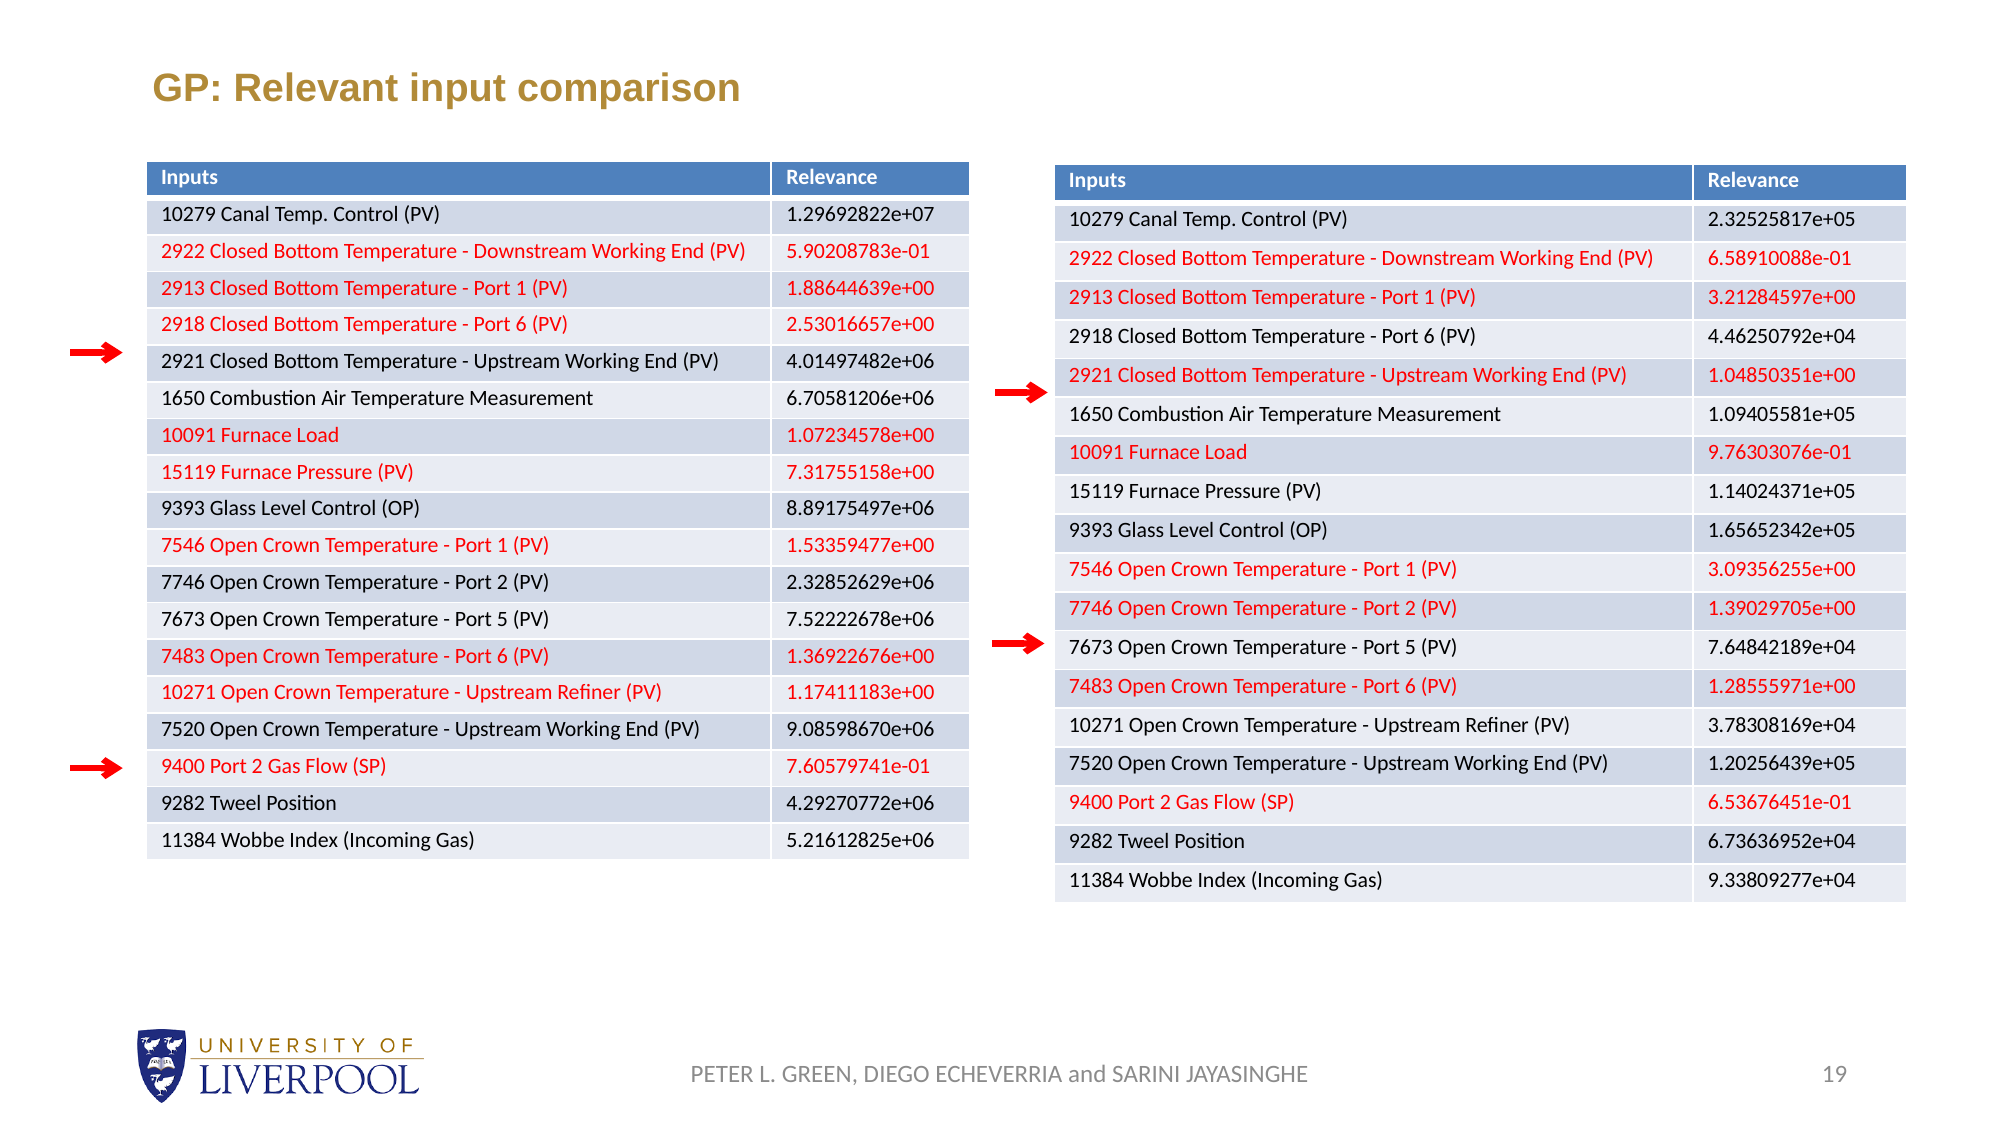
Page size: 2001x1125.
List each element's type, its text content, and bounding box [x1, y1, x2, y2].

table_cell 7546 Open Crown Temperature - Port 1 (PV) [147, 530, 770, 565]
table_cell 7.64842189e+04 [1694, 631, 1906, 669]
table_cell 5.21612825e+06 [772, 824, 969, 859]
table_cell 1.14024371e+05 [1694, 476, 1906, 513]
table_cell 3.78308169e+04 [1694, 709, 1906, 746]
table_cell 9.08598670e+06 [772, 714, 969, 749]
table_cell 2921 Closed Bottom Temperature - Upstream Working End (PV) [147, 346, 770, 381]
table_cell 10271 Open Crown Temperature - Upstream Refiner (PV) [1055, 709, 1692, 746]
table_cell 2918 Closed Bottom Temperature - Port 6 (PV) [147, 309, 770, 344]
table_cell 5.90208783e-01 [772, 236, 969, 271]
table_cell 9282 Tweel Position [1055, 826, 1692, 863]
table_cell 10279 Canal Temp. Control (PV) [1055, 206, 1692, 241]
table_cell 1650 Combustion Air Temperature Measurement [1055, 398, 1692, 435]
table_cell 1.88644639e+00 [772, 272, 969, 307]
table_header Inputs [147, 162, 770, 195]
table_cell 7673 Open Crown Temperature - Port 5 (PV) [147, 603, 770, 638]
table_cell 10091 Furnace Load [147, 419, 770, 454]
table_cell 1.20256439e+05 [1694, 748, 1906, 785]
table_cell 7673 Open Crown Temperature - Port 5 (PV) [1055, 631, 1692, 669]
table_cell 3.09356255e+00 [1694, 554, 1906, 591]
table_cell 15119 Furnace Pressure (PV) [147, 456, 770, 491]
table_cell 4.01497482e+06 [772, 346, 969, 381]
table_cell 1650 Combustion Air Temperature Measurement [147, 383, 770, 418]
table_cell 10091 Furnace Load [1055, 437, 1692, 474]
table_cell 1.17411183e+00 [772, 677, 969, 712]
table_cell 8.89175497e+06 [772, 493, 969, 528]
table_header Inputs [1055, 165, 1692, 200]
table_cell 9393 Glass Level Control (OP) [1055, 515, 1692, 552]
table_header Relevance [1694, 165, 1906, 200]
table_cell 11384 Wobbe Index (Incoming Gas) [1055, 865, 1692, 902]
table_cell 9.76303076e-01 [1694, 437, 1906, 474]
table_header Relevance [772, 162, 969, 195]
slide_number 19 [1412, 1042, 1863, 1103]
table_cell 7483 Open Crown Temperature - Port 6 (PV) [1055, 670, 1692, 707]
table_cell 1.39029705e+00 [1694, 593, 1906, 630]
table_cell 10279 Canal Temp. Control (PV) [147, 201, 770, 234]
table_cell 6.73636952e+04 [1694, 826, 1906, 863]
table_cell 4.46250792e+04 [1694, 321, 1906, 358]
table_cell 7520 Open Crown Temperature - Upstream Working End (PV) [147, 714, 770, 749]
table_cell 2918 Closed Bottom Temperature - Port 6 (PV) [1055, 321, 1692, 358]
table_cell 9400 Port 2 Gas Flow (SP) [147, 751, 770, 786]
table_cell 2921 Closed Bottom Temperature - Upstream Working End (PV) [1055, 359, 1692, 396]
table_cell 1.04850351e+00 [1694, 359, 1906, 396]
table_cell 1.29692822e+07 [772, 201, 969, 234]
table_cell 2922 Closed Bottom Temperature - Downstream Working End (PV) [147, 236, 770, 271]
table_cell 6.70581206e+06 [772, 383, 969, 418]
footer PETER L. GREEN, DIEGO ECHEVERRIA and SARINI JAYASINGHE [662, 1042, 1338, 1103]
table_cell 2913 Closed Bottom Temperature - Port 1 (PV) [1055, 282, 1692, 319]
table_cell 1.07234578e+00 [772, 419, 969, 454]
table_cell 7746 Open Crown Temperature - Port 2 (PV) [147, 567, 770, 602]
table_cell 1.36922676e+00 [772, 640, 969, 675]
table_cell 7483 Open Crown Temperature - Port 6 (PV) [147, 640, 770, 675]
table_cell 7.52222678e+06 [772, 603, 969, 638]
table_cell 2922 Closed Bottom Temperature - Downstream Working End (PV) [1055, 243, 1692, 280]
table_cell 9.33809277e+04 [1694, 865, 1906, 902]
table_cell 15119 Furnace Pressure (PV) [1055, 476, 1692, 513]
table_cell 9393 Glass Level Control (OP) [147, 493, 770, 528]
table_cell 7.31755158e+00 [772, 456, 969, 491]
table_cell 7746 Open Crown Temperature - Port 2 (PV) [1055, 593, 1692, 630]
title GP: Relevant input comparison [137, 59, 1863, 118]
table_cell 7.60579741e-01 [772, 751, 969, 786]
table_cell 2.32852629e+06 [772, 567, 969, 602]
table_cell 2.32525817e+05 [1694, 206, 1906, 241]
table_cell 9400 Port 2 Gas Flow (SP) [1055, 787, 1692, 824]
table_cell 9282 Tweel Position [147, 787, 770, 822]
table_cell 2913 Closed Bottom Temperature - Port 1 (PV) [147, 272, 770, 307]
table_cell 11384 Wobbe Index (Incoming Gas) [147, 824, 770, 859]
table_cell 2.53016657e+00 [772, 309, 969, 344]
table_cell 6.58910088e-01 [1694, 243, 1906, 280]
table_cell 1.28555971e+00 [1694, 670, 1906, 707]
table_cell 3.21284597e+00 [1694, 282, 1906, 319]
table_cell 7546 Open Crown Temperature - Port 1 (PV) [1055, 554, 1692, 591]
table_cell 1.09405581e+05 [1694, 398, 1906, 435]
table_cell 10271 Open Crown Temperature - Upstream Refiner (PV) [147, 677, 770, 712]
picture [137, 1029, 424, 1103]
table_cell 4.29270772e+06 [772, 787, 969, 822]
table_cell 7520 Open Crown Temperature - Upstream Working End (PV) [1055, 748, 1692, 785]
table_cell 1.53359477e+00 [772, 530, 969, 565]
table_cell 1.65652342e+05 [1694, 515, 1906, 552]
table_cell 6.53676451e-01 [1694, 787, 1906, 824]
